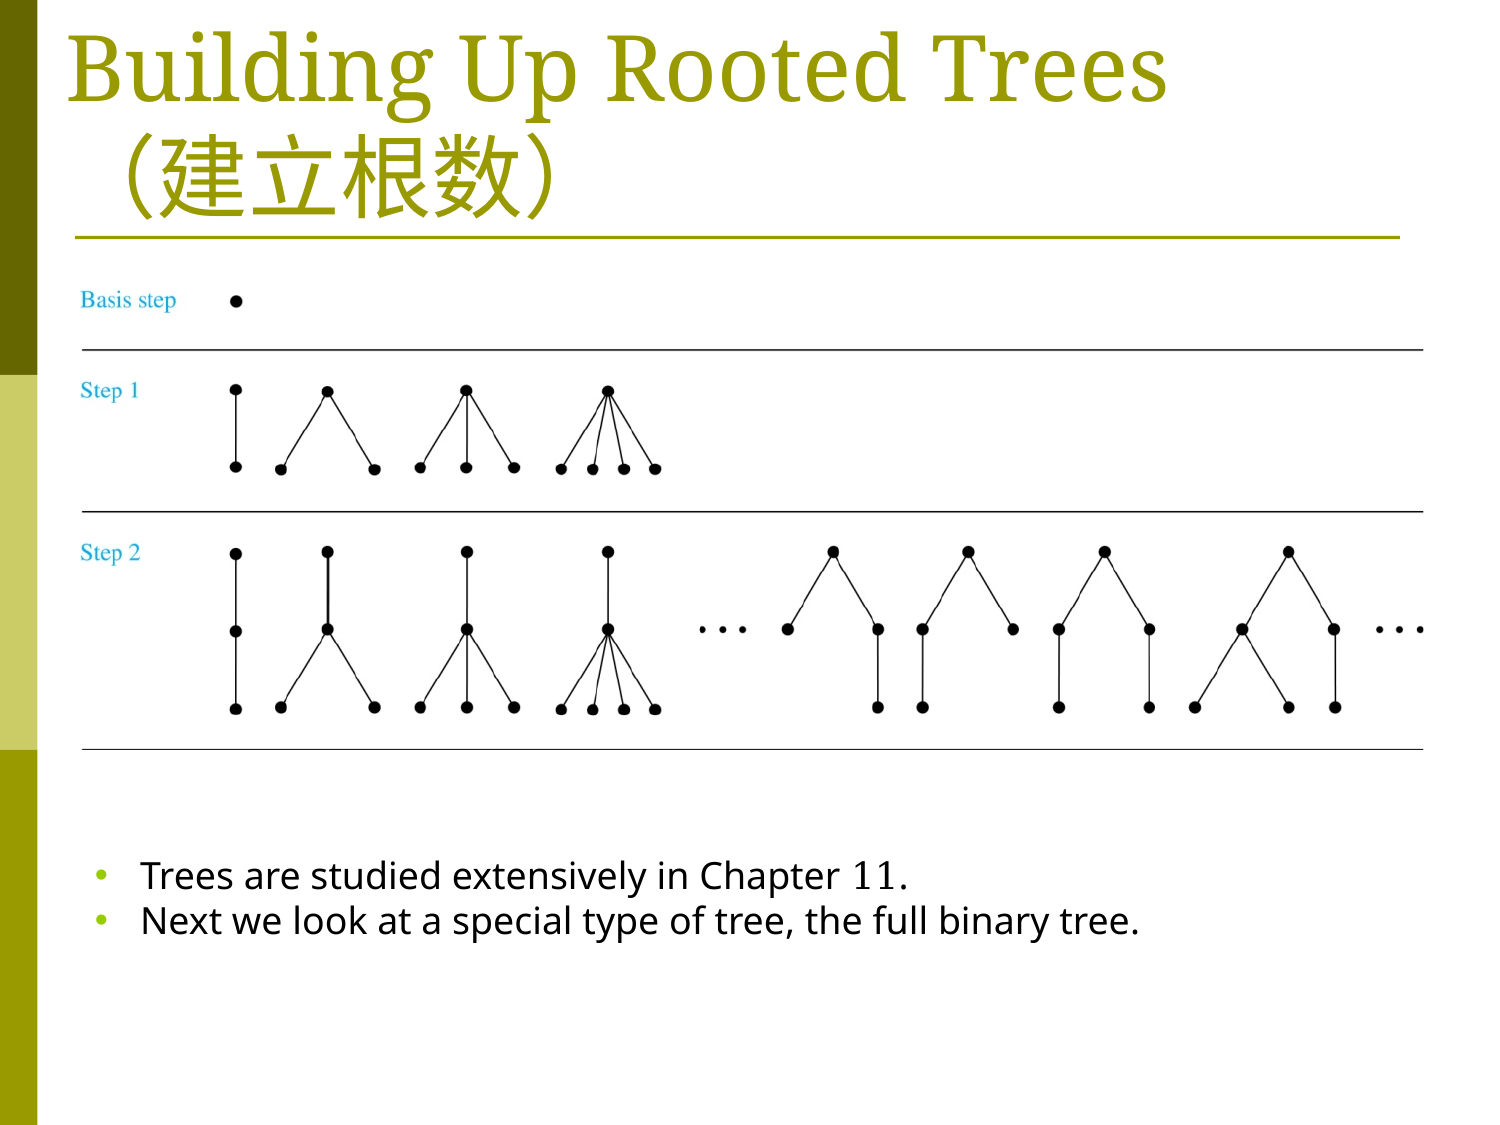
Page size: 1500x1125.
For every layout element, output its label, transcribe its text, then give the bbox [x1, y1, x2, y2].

text_box Trees are studied extensively in Chapter 11. Next we look at a special type of tree, the full binary tree. [80, 844, 1350, 949]
title Building Up Rooted Trees （建立根数） [50, 50, 1450, 238]
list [79, 287, 1424, 750]
